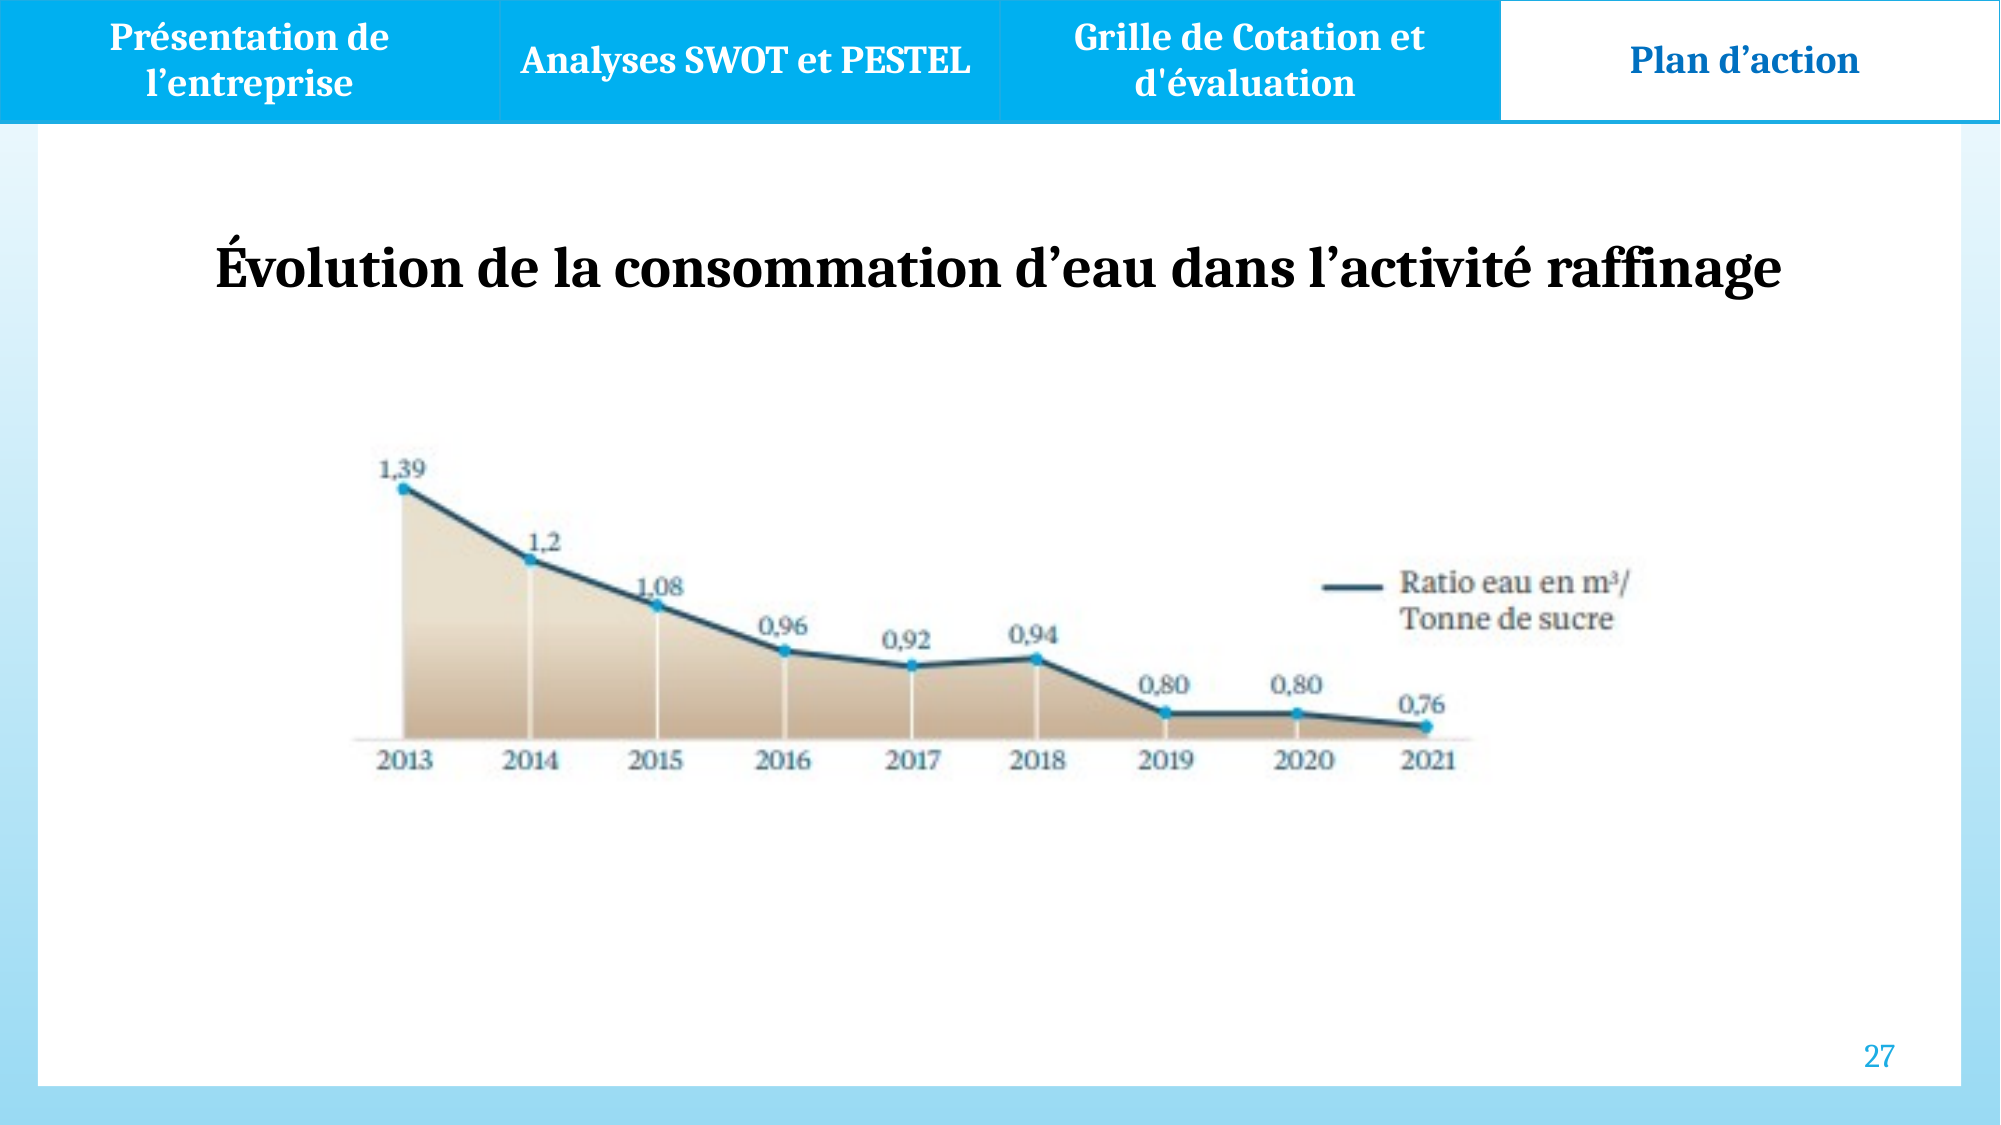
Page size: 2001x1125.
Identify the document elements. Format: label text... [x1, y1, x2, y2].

table_header Plan d’action [1501, 1, 1999, 120]
table_header Grille de Cotation et d'évaluation [1001, 1, 1499, 120]
table_header Analyses SWOT et PESTEL [501, 1, 999, 120]
text_box Évolution de la consommation d’eau dans l’activité raffinage [147, 221, 1853, 307]
table_header Présentation de l’entreprise [1, 1, 499, 120]
slide_number 27 [1809, 1024, 1911, 1085]
picture [348, 432, 1652, 818]
